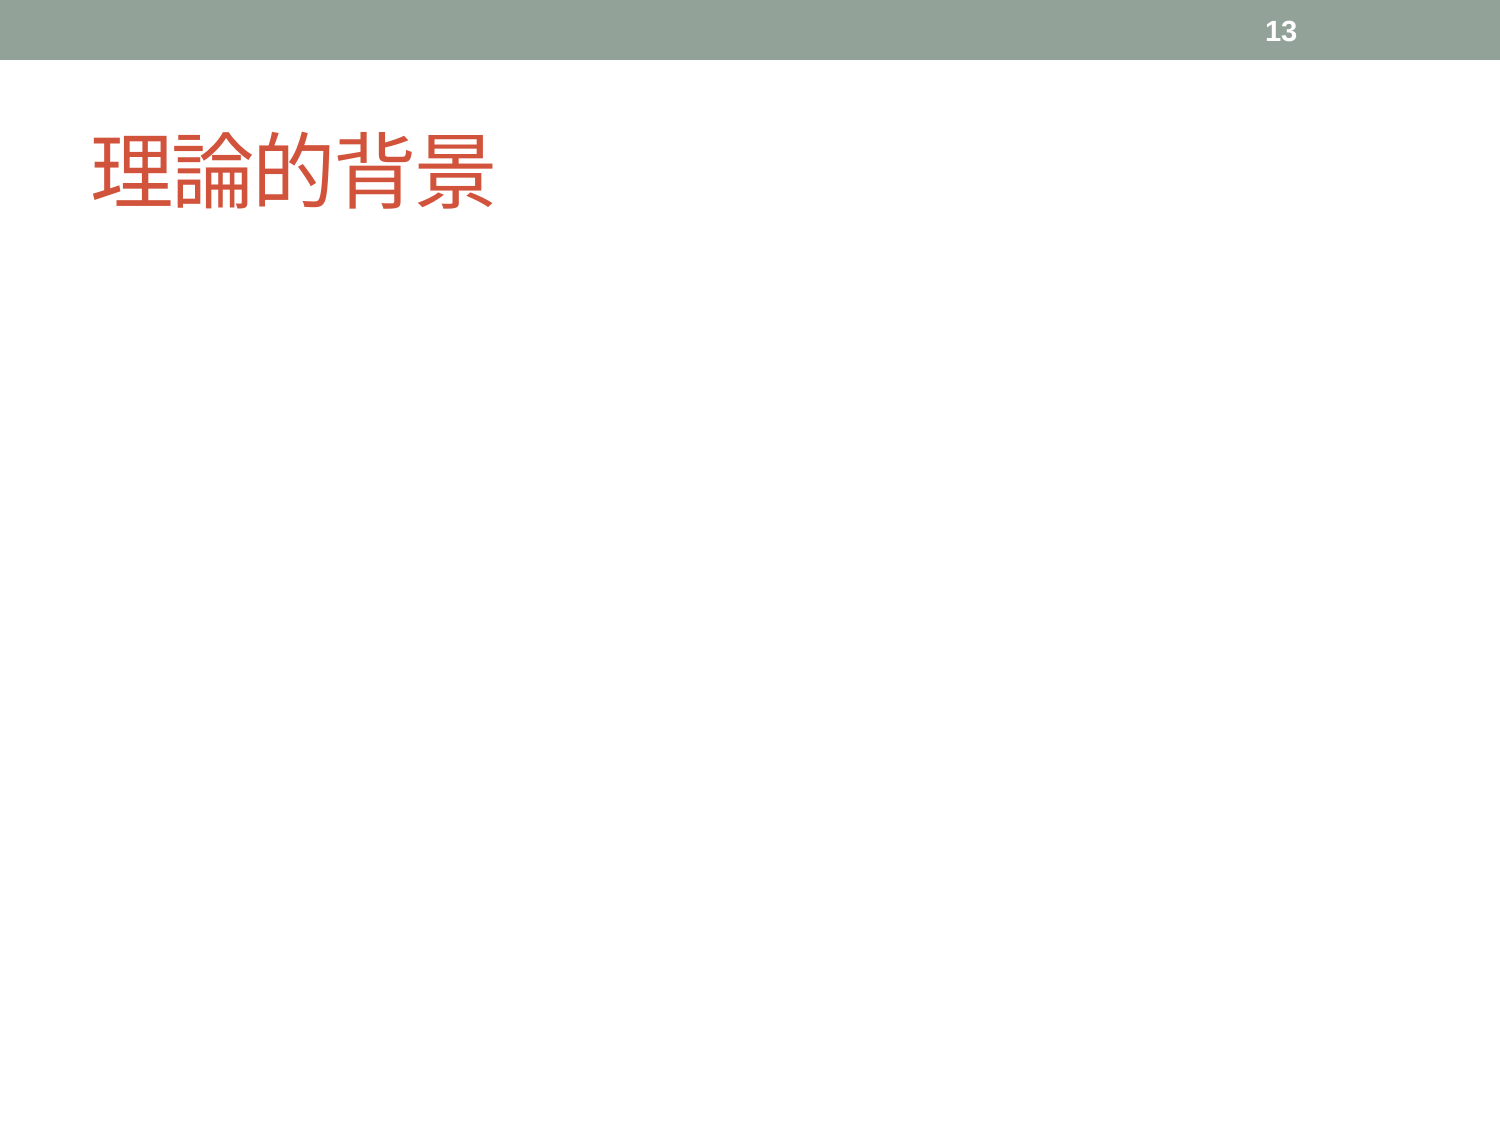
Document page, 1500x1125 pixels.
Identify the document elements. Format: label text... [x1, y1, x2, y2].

slide_number 13 [1250, 3, 1425, 57]
title 理論的背景 [75, 87, 1425, 250]
